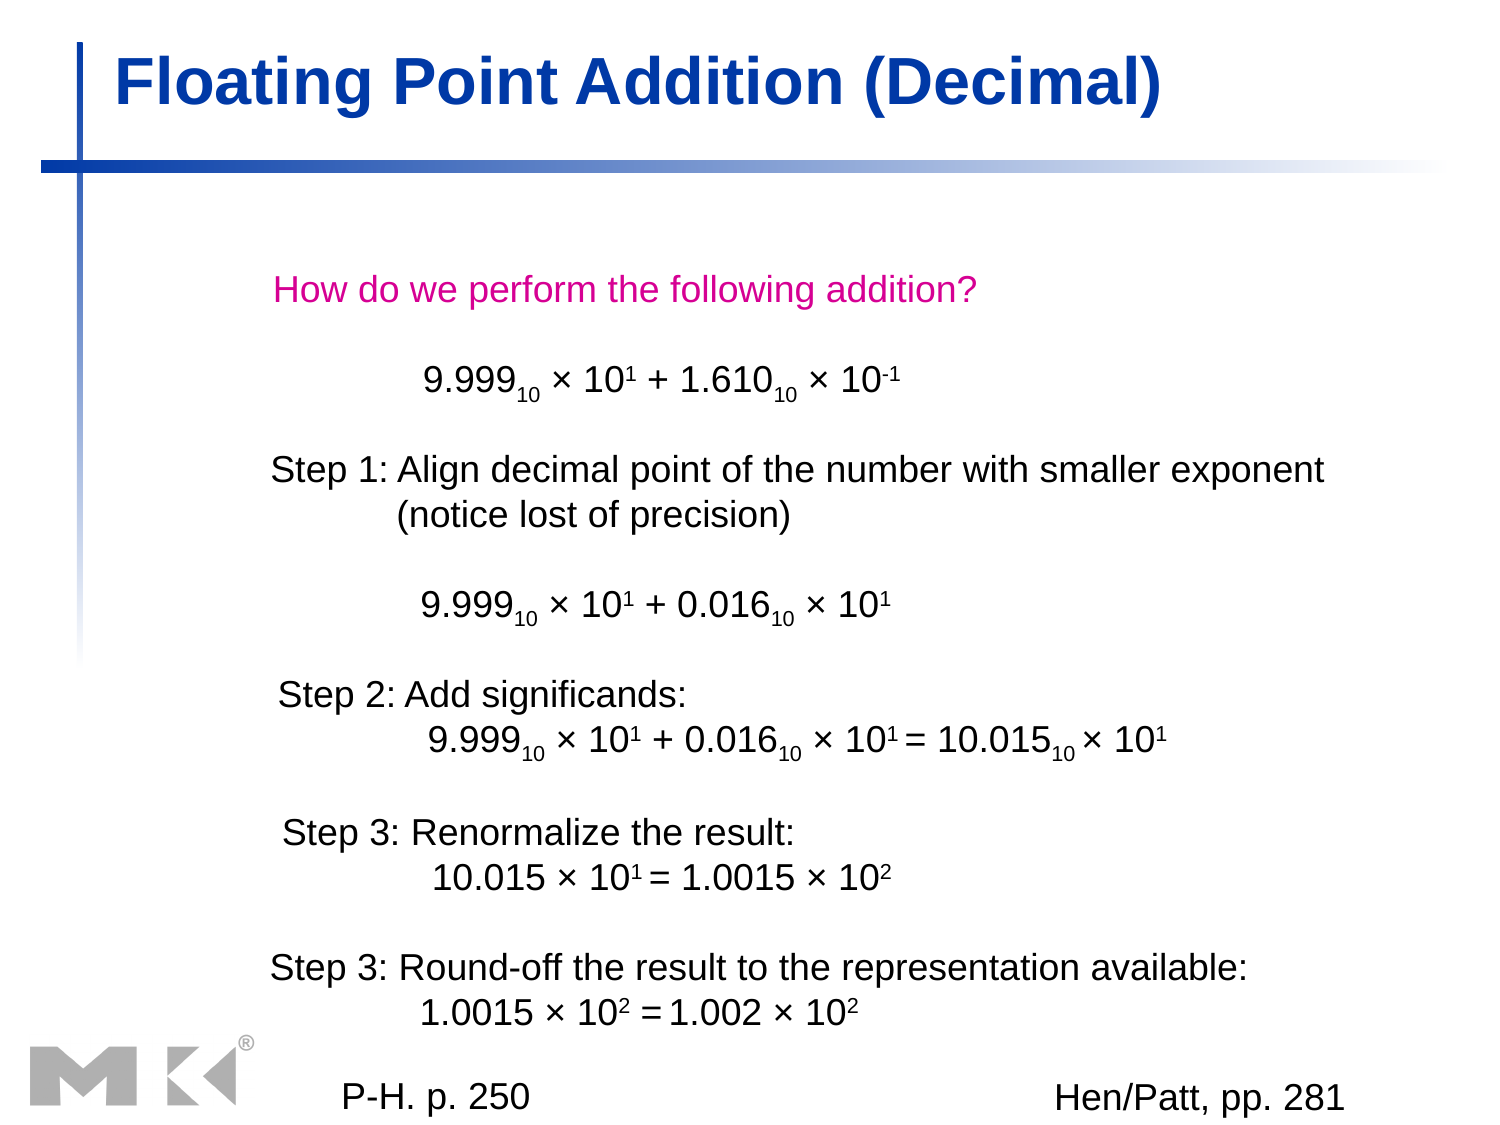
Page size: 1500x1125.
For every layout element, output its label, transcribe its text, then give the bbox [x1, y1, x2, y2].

text_box P-H. p. 250 [326, 1064, 546, 1124]
picture [29, 1034, 255, 1106]
text_box Step 1: Align decimal point of the number with smaller exponent (notice lost of precision) 9.99910 × 101 + 0.01610 × 101 [255, 437, 1340, 639]
text_box Step 3: Round-off the result to the representation available: 1.0015 × 102 = 1.002 × 102 [254, 935, 1264, 1041]
text_box Hen/Patt, pp. 281 [1039, 1065, 1361, 1125]
text_box How do we perform the following addition? 9.99910 × 101 + 1.61010 × 10-1 [258, 257, 993, 414]
text_box Step 3: Renormalize the result: 10.015 × 101 = 1.0015 × 102 [267, 800, 913, 906]
text_box Step 2: Add significands: 9.99910 × 101 + 0.01610 × 101 = 10.01510 × 101 [262, 662, 1193, 774]
title Floating Point Addition (Decimal) [99, 28, 1456, 126]
